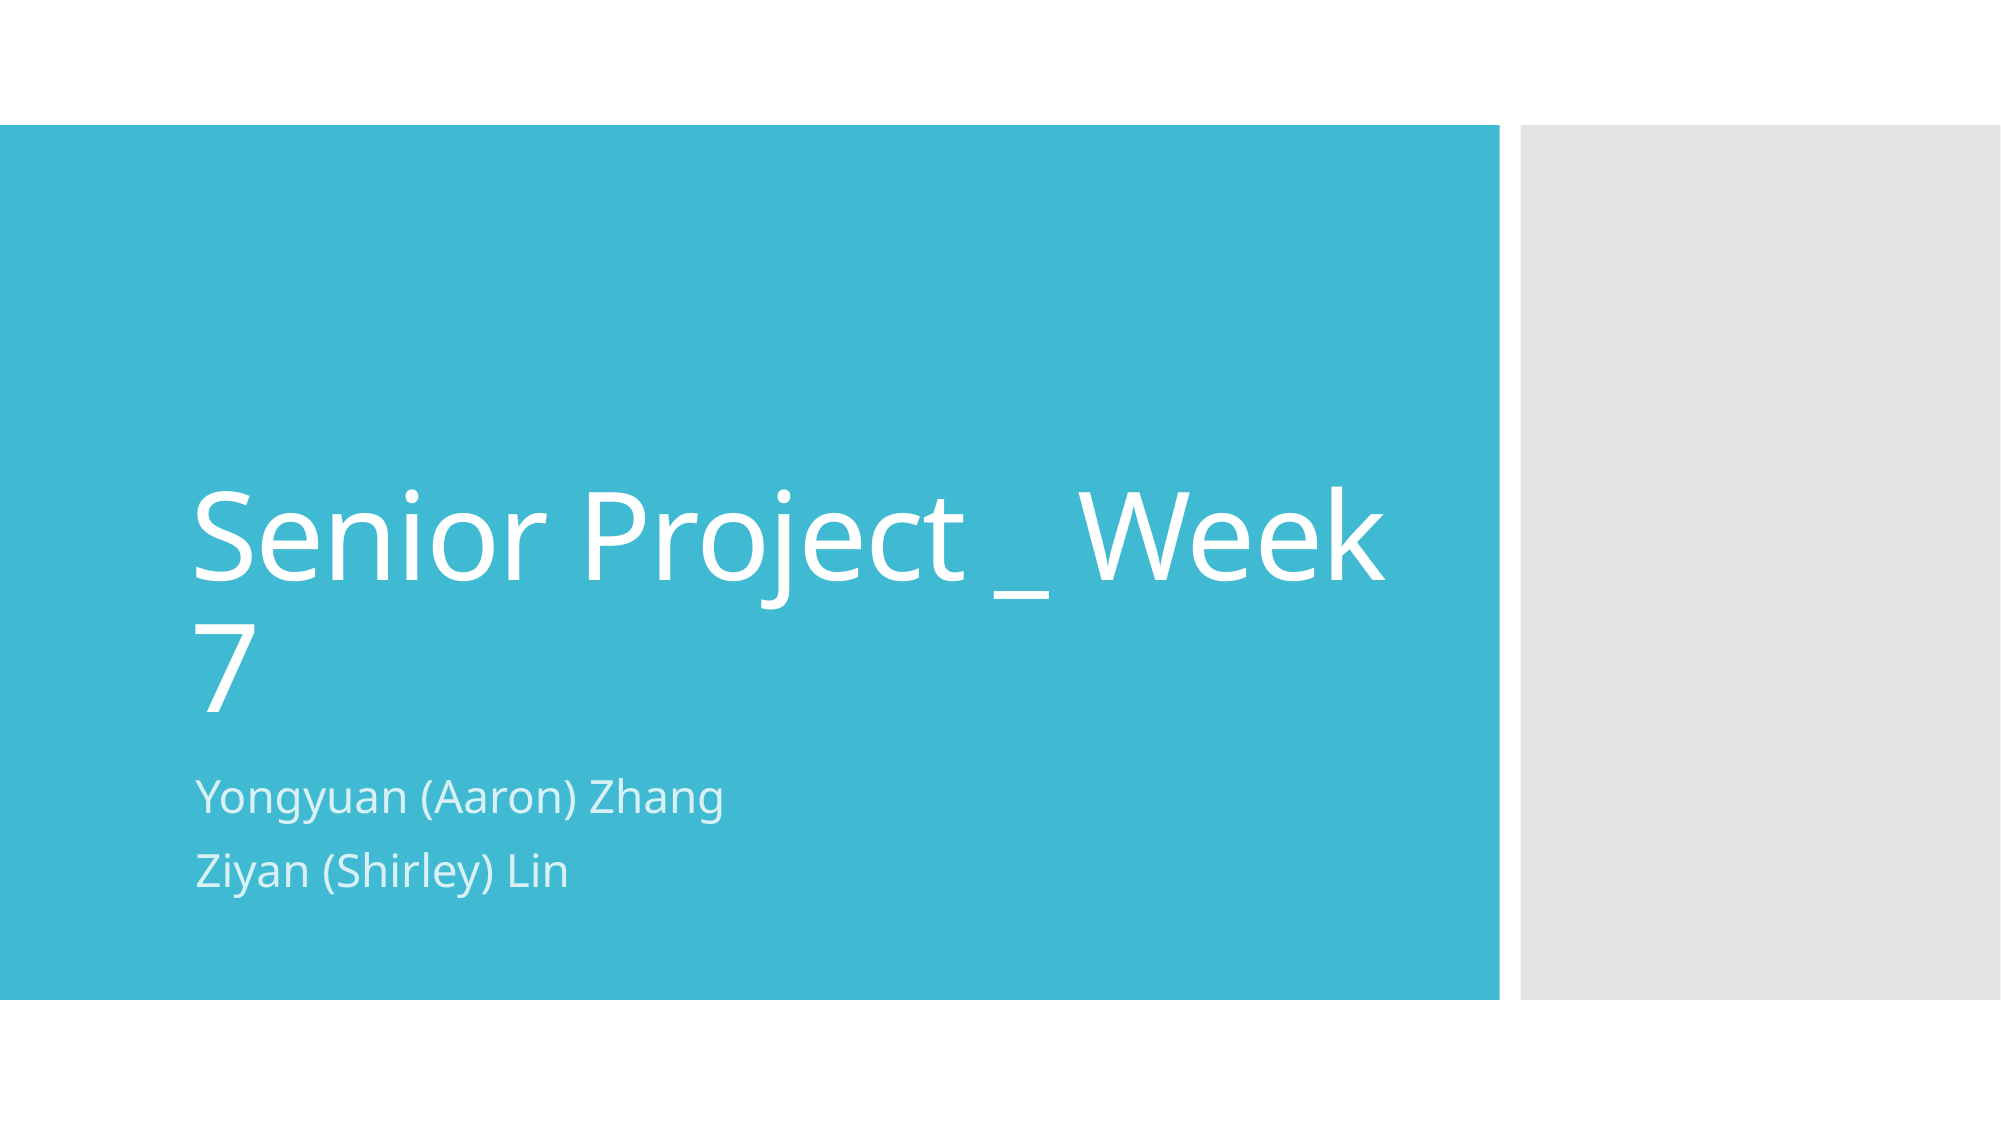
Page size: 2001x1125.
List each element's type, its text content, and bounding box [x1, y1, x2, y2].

subtitle Yongyuan (Aaron) Zhang Ziyan (Shirley) Lin [180, 766, 1381, 917]
title Senior Project _ Week 7 [175, 213, 1439, 747]
